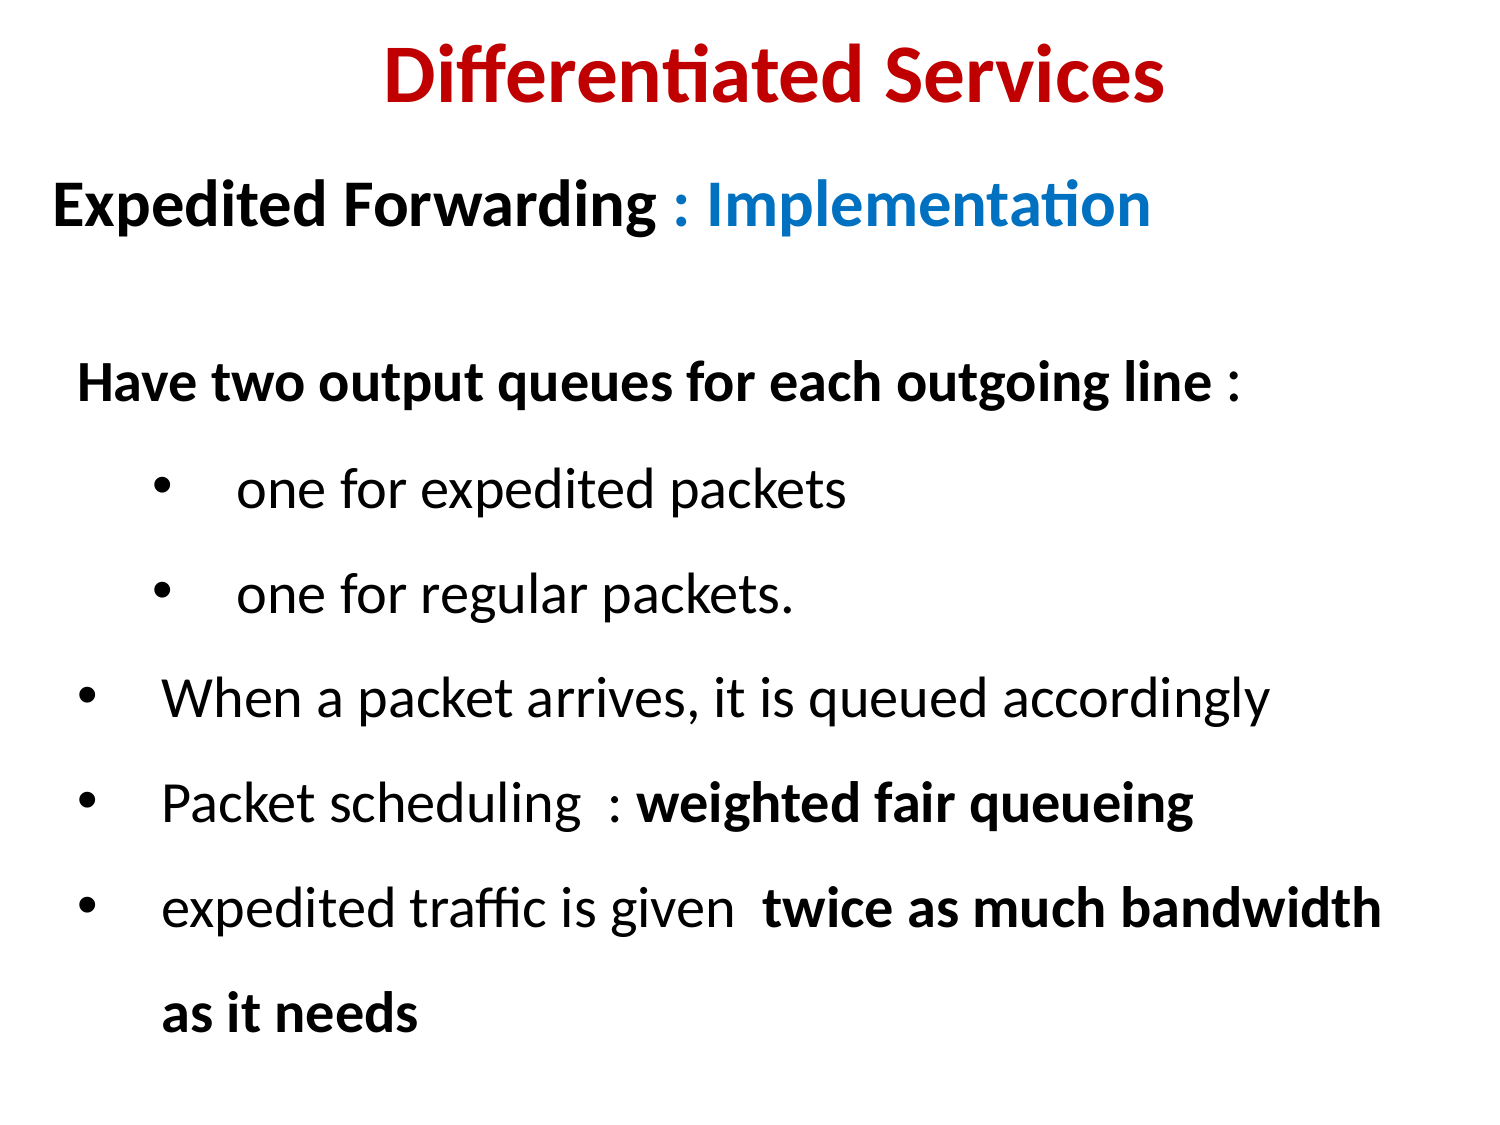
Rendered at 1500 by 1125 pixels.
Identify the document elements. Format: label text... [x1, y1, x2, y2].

text_box Have two output queues for each outgoing line : one for expedited packets one for regular packets. When a packet arrives, it is queued accordingly Packet scheduling : weighted fair queueing expedited traffic is given twice as much bandwidth as it needs [62, 287, 1413, 1052]
title Differentiated Services [275, 0, 1275, 112]
text_box Expedited Forwarding : Implementation [37, 112, 1425, 248]
text_box [725, 0, 1050, 63]
